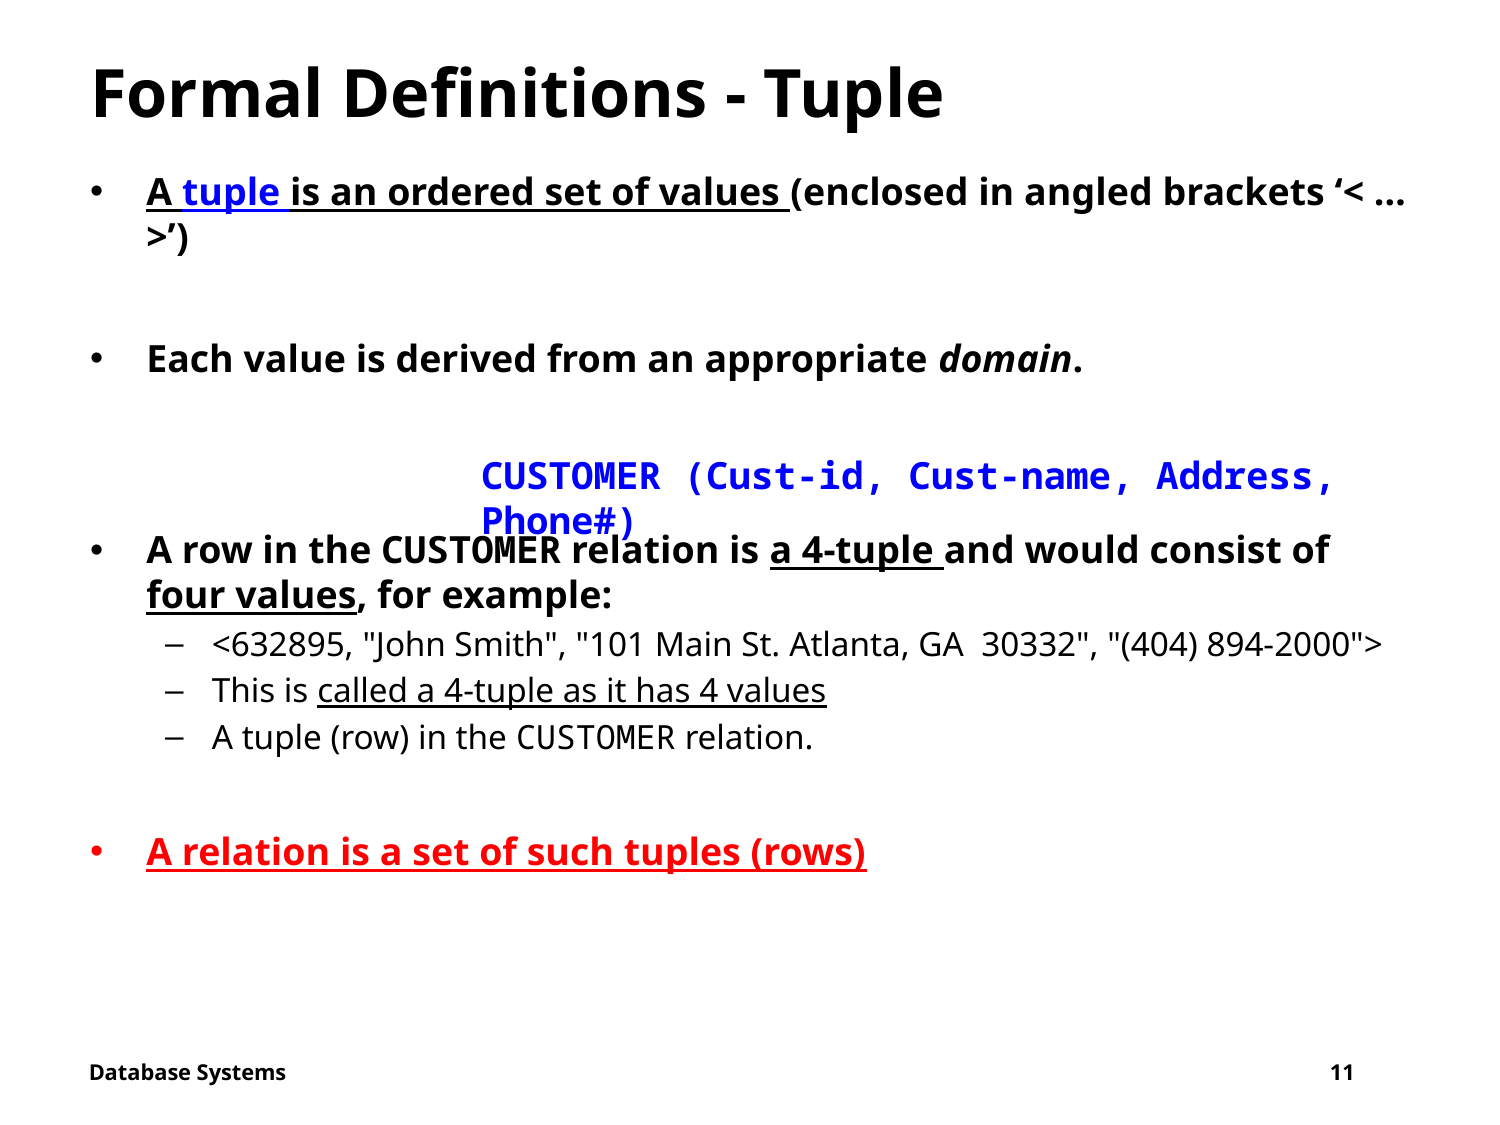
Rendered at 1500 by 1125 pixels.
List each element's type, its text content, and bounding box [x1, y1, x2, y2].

title Formal Definitions - Tuple [75, 45, 1425, 138]
text_box CUSTOMER (Cust-id, Cust-name, Address, Phone#) [466, 444, 1459, 550]
list A tuple is an ordered set of values (enclosed in angled brackets ‘< … >’) Each value is derived from an appropriate domain. A row in the CUSTOMER relation is a 4-tuple and would consist of four values, for example: <632895, "John Smith", "101 Main St. Atlanta, GA 30332", "(404) 894-2000"> This is called a 4-tuple as it has 4 values A tuple (row) in the CUSTOMER relation. A relation is a set of such tuples (rows) [75, 160, 1425, 1035]
